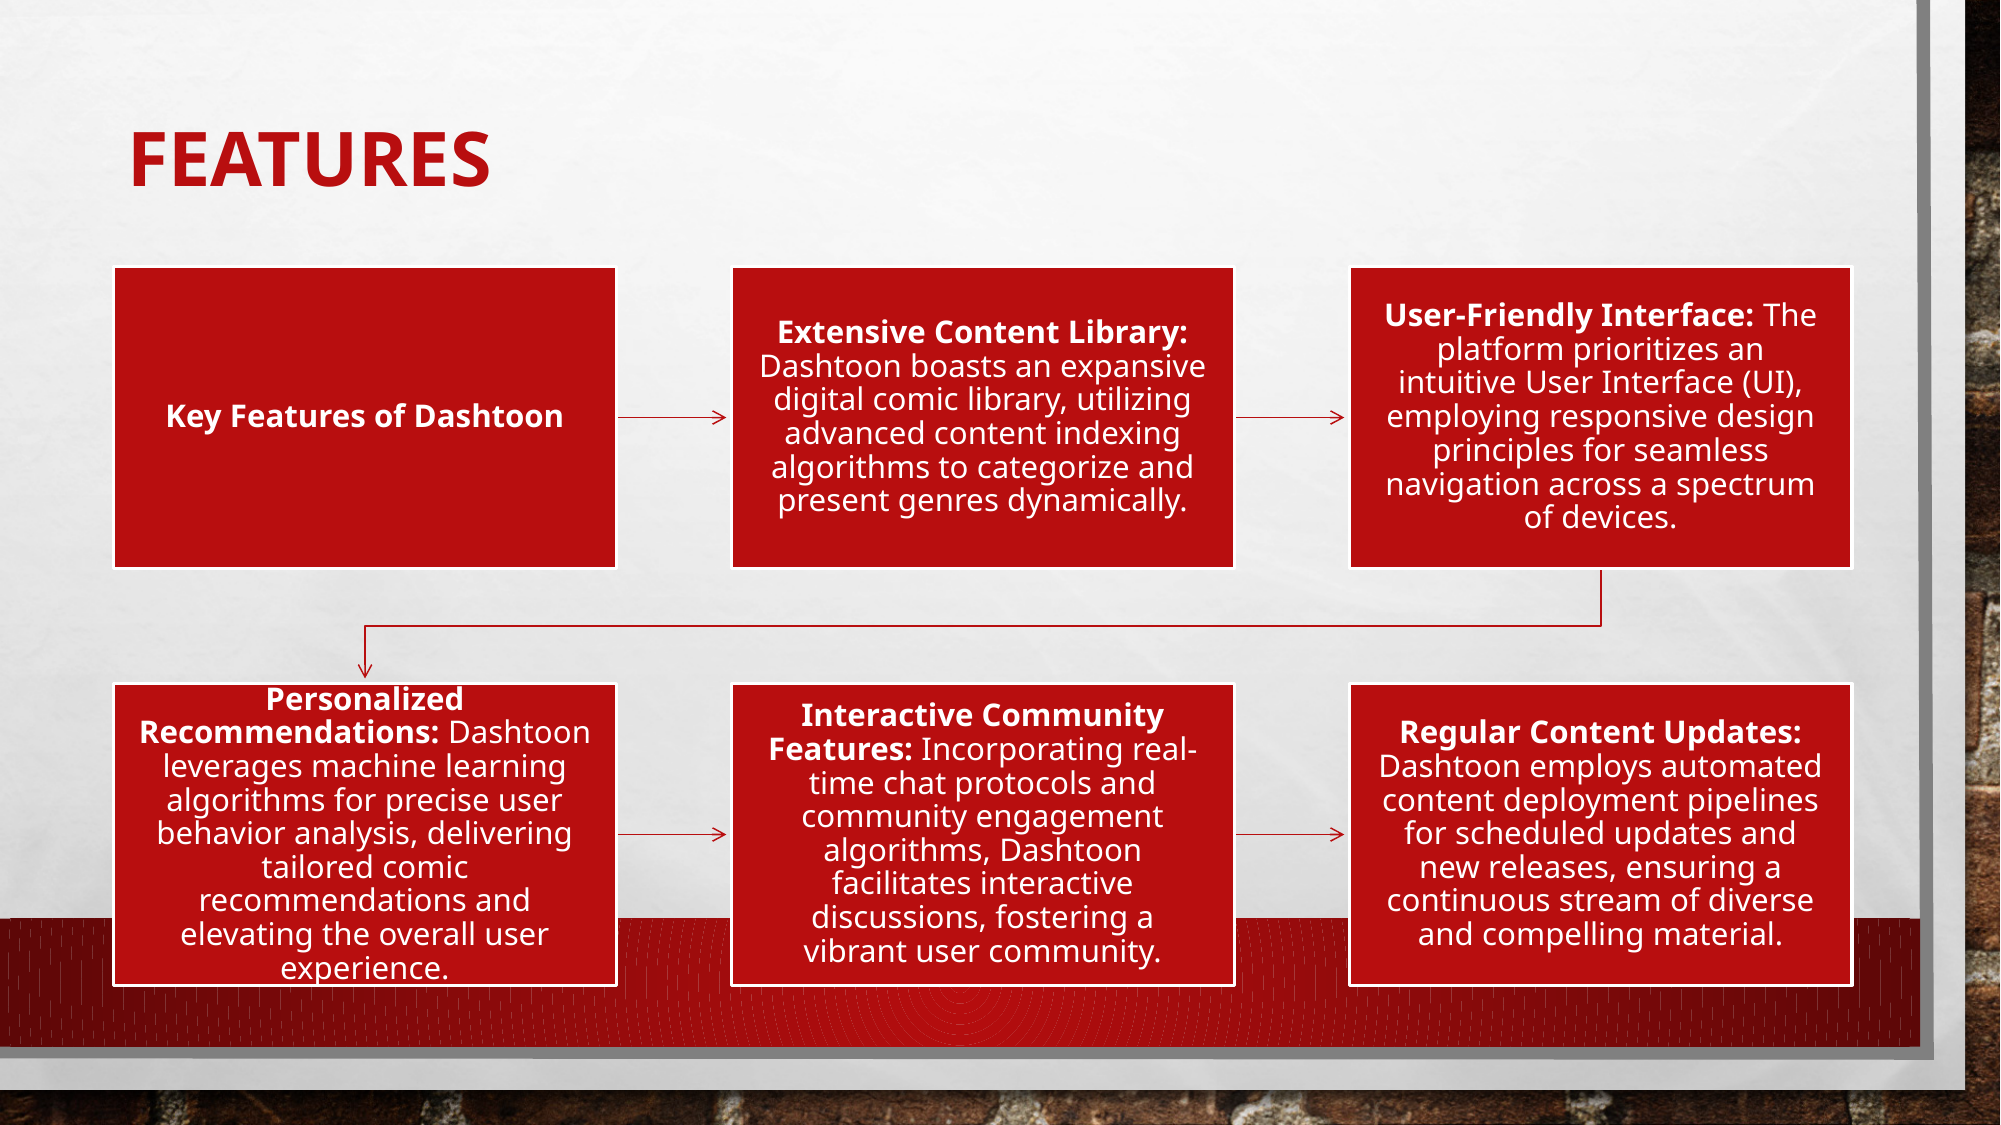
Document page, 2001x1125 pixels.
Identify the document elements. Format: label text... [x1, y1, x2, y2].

title Features [112, 112, 1818, 226]
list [112, 226, 1854, 1026]
picture [0, 0, 2000, 1125]
